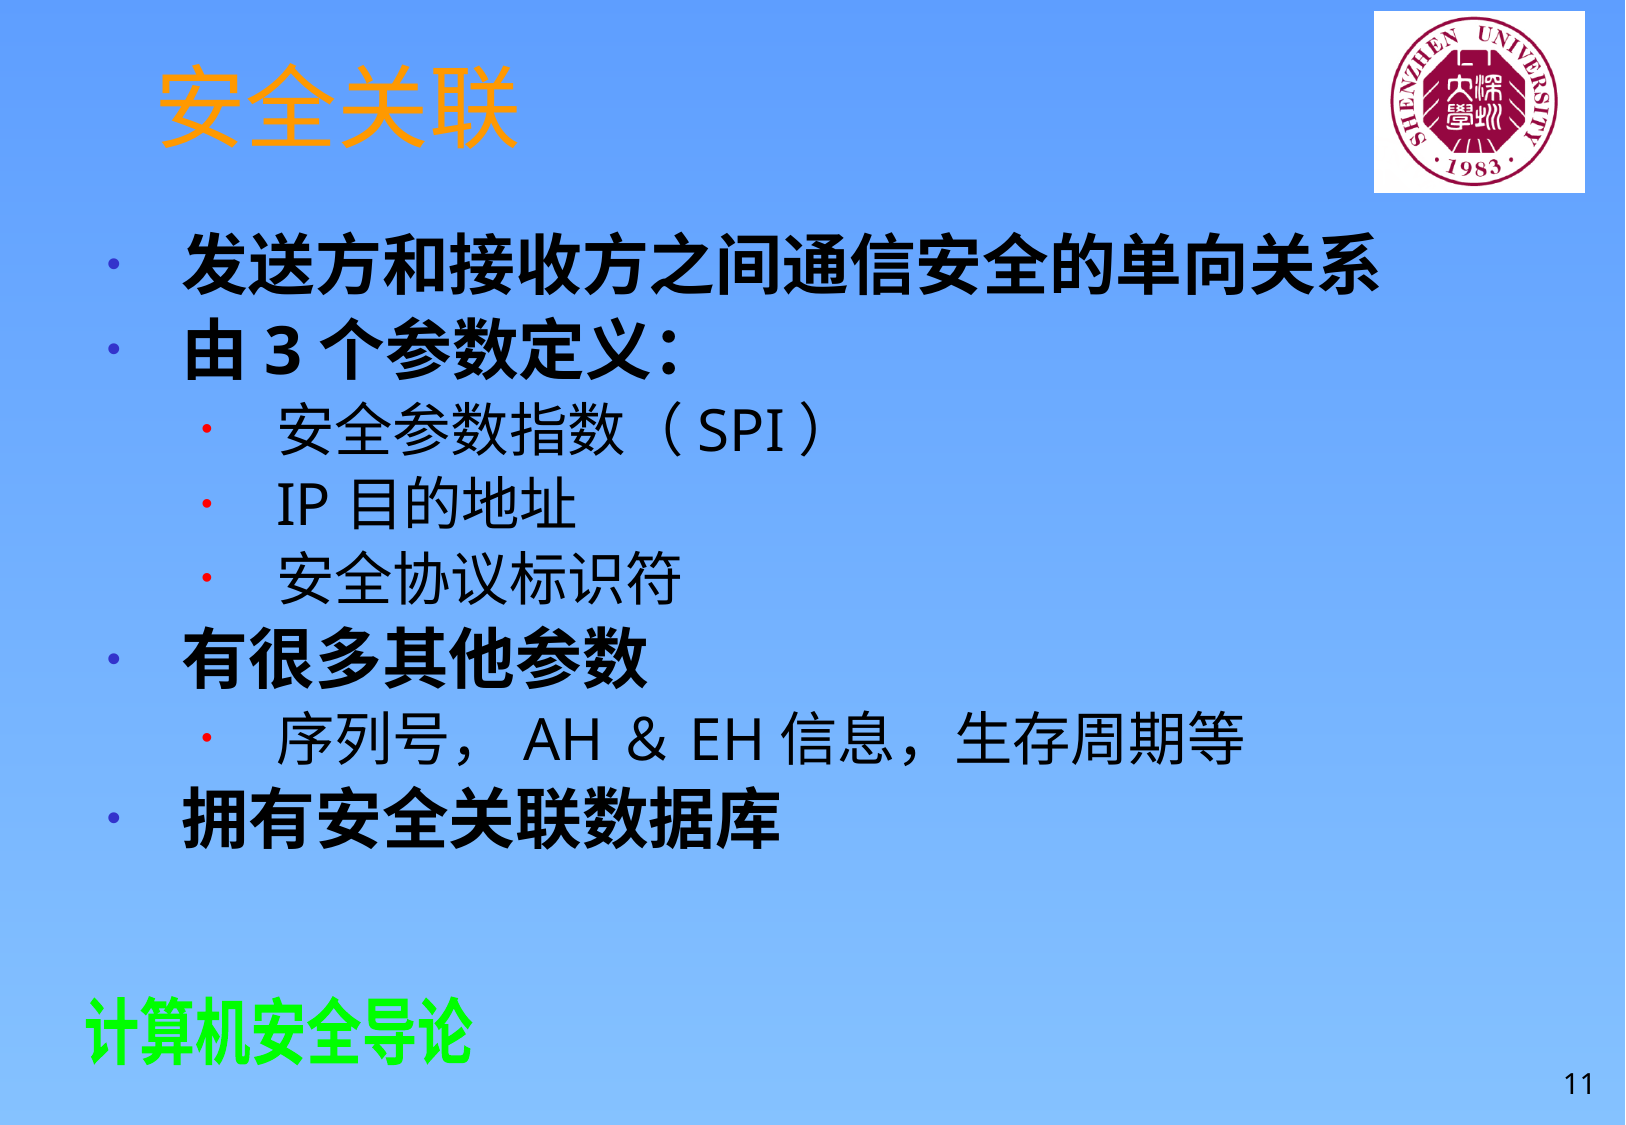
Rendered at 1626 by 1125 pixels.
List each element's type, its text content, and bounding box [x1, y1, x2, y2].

picture [1374, 11, 1585, 193]
list 发送方和接收方之间通信安全的单向关系 由3个参数定义： 安全参数指数（SPI） IP目的地址 安全协议标识符 有很多其他参数 序列号，AH＆EH信息，生存周期等 拥有安全关联数据库 [91, 224, 1534, 929]
title 安全关联 [139, 42, 1158, 168]
slide_number 11 [1438, 1062, 1612, 1113]
